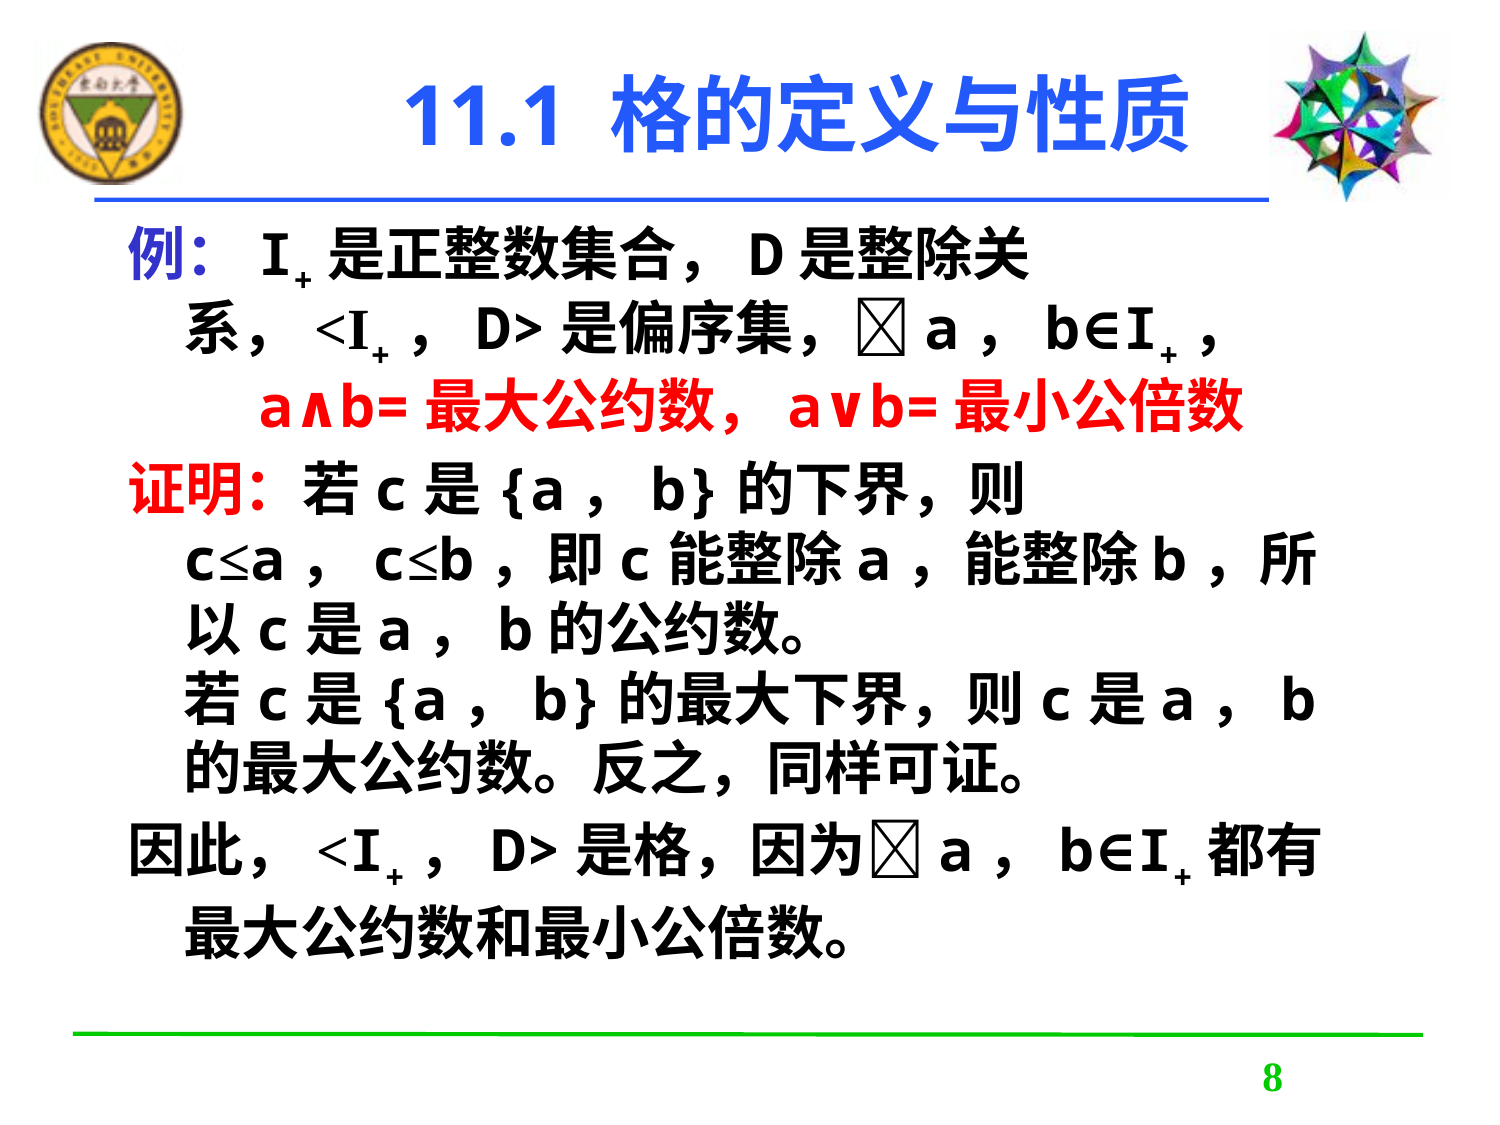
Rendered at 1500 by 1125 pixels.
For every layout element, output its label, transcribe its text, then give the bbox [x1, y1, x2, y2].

picture [29, 42, 207, 185]
picture [1269, 30, 1451, 202]
title 11.1 格的定义与性质 [158, 65, 1435, 159]
list 例：I+是正整数集合，D是整除关系，<I+，D>是偏序集，a，b∈I+， a∧b=最大公约数，a∨b=最小公倍数 证明：若c是{a，b}的下界，则c≤a，c≤b，即c能整除a，能整除b，所以c是a，b的公约数。 若c是{a，b}的最大下界，则c是a，b的最大公约数。反之，同样可证。 因此，<I+，D>是格，因为a，b∈I+都有最大公约数和最小公倍数。 [112, 209, 1389, 1048]
